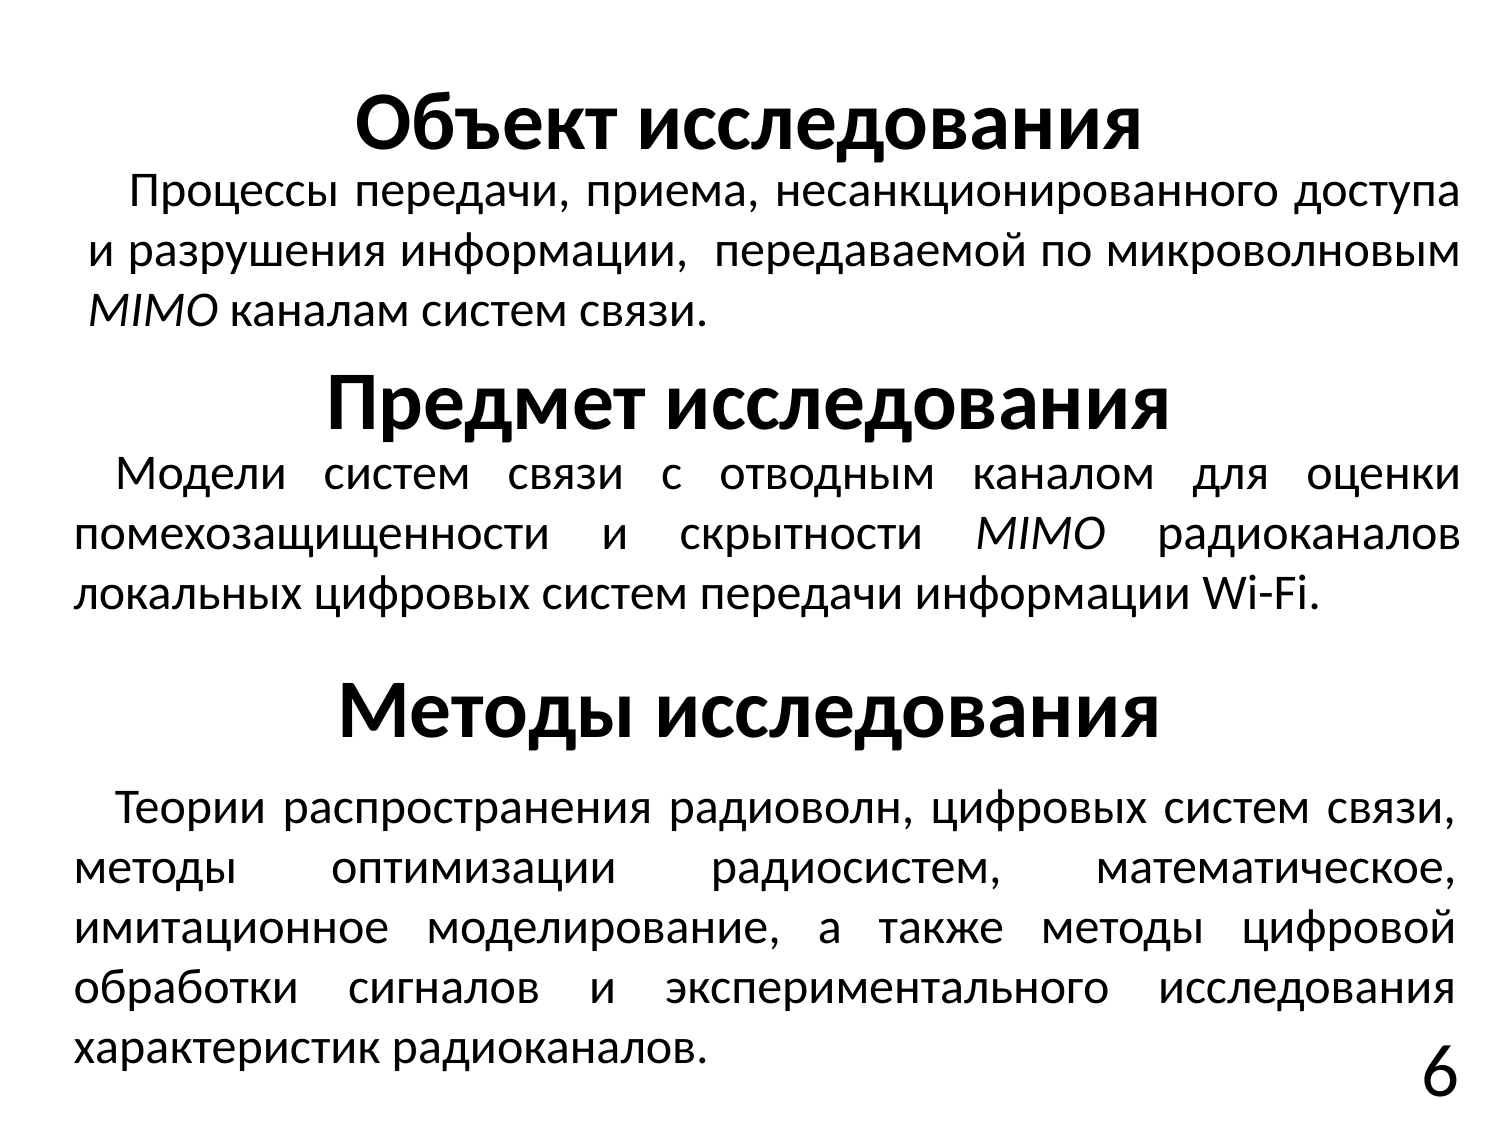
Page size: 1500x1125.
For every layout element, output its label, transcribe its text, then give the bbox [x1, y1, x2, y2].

slide_number 6 [1406, 1090, 1472, 1103]
text_box Модели систем связи с отводным каналом для оценки помехозащищенности и скрытности MIMO радиоканалов локальных цифровых систем передачи информации Wi-Fi. [44, 432, 1477, 633]
text_box Предмет исследования [0, 325, 1500, 468]
list Процессы передачи, приема, несанкционированного доступа и разрушения информации, передаваемой по микроволновым MIMO каналам систем связи. [58, 149, 1477, 325]
title Объект исследования [0, 45, 1500, 188]
text_box Методы исследования [0, 633, 1500, 776]
text_box Теории распространения радиоволн, цифровых систем связи, методы оптимизации радиосистем, математическое, имитационное моделирование, а также методы цифровой обработки сигналов и экспериментального исследования характеристик радиоканалов. [44, 765, 1472, 1090]
